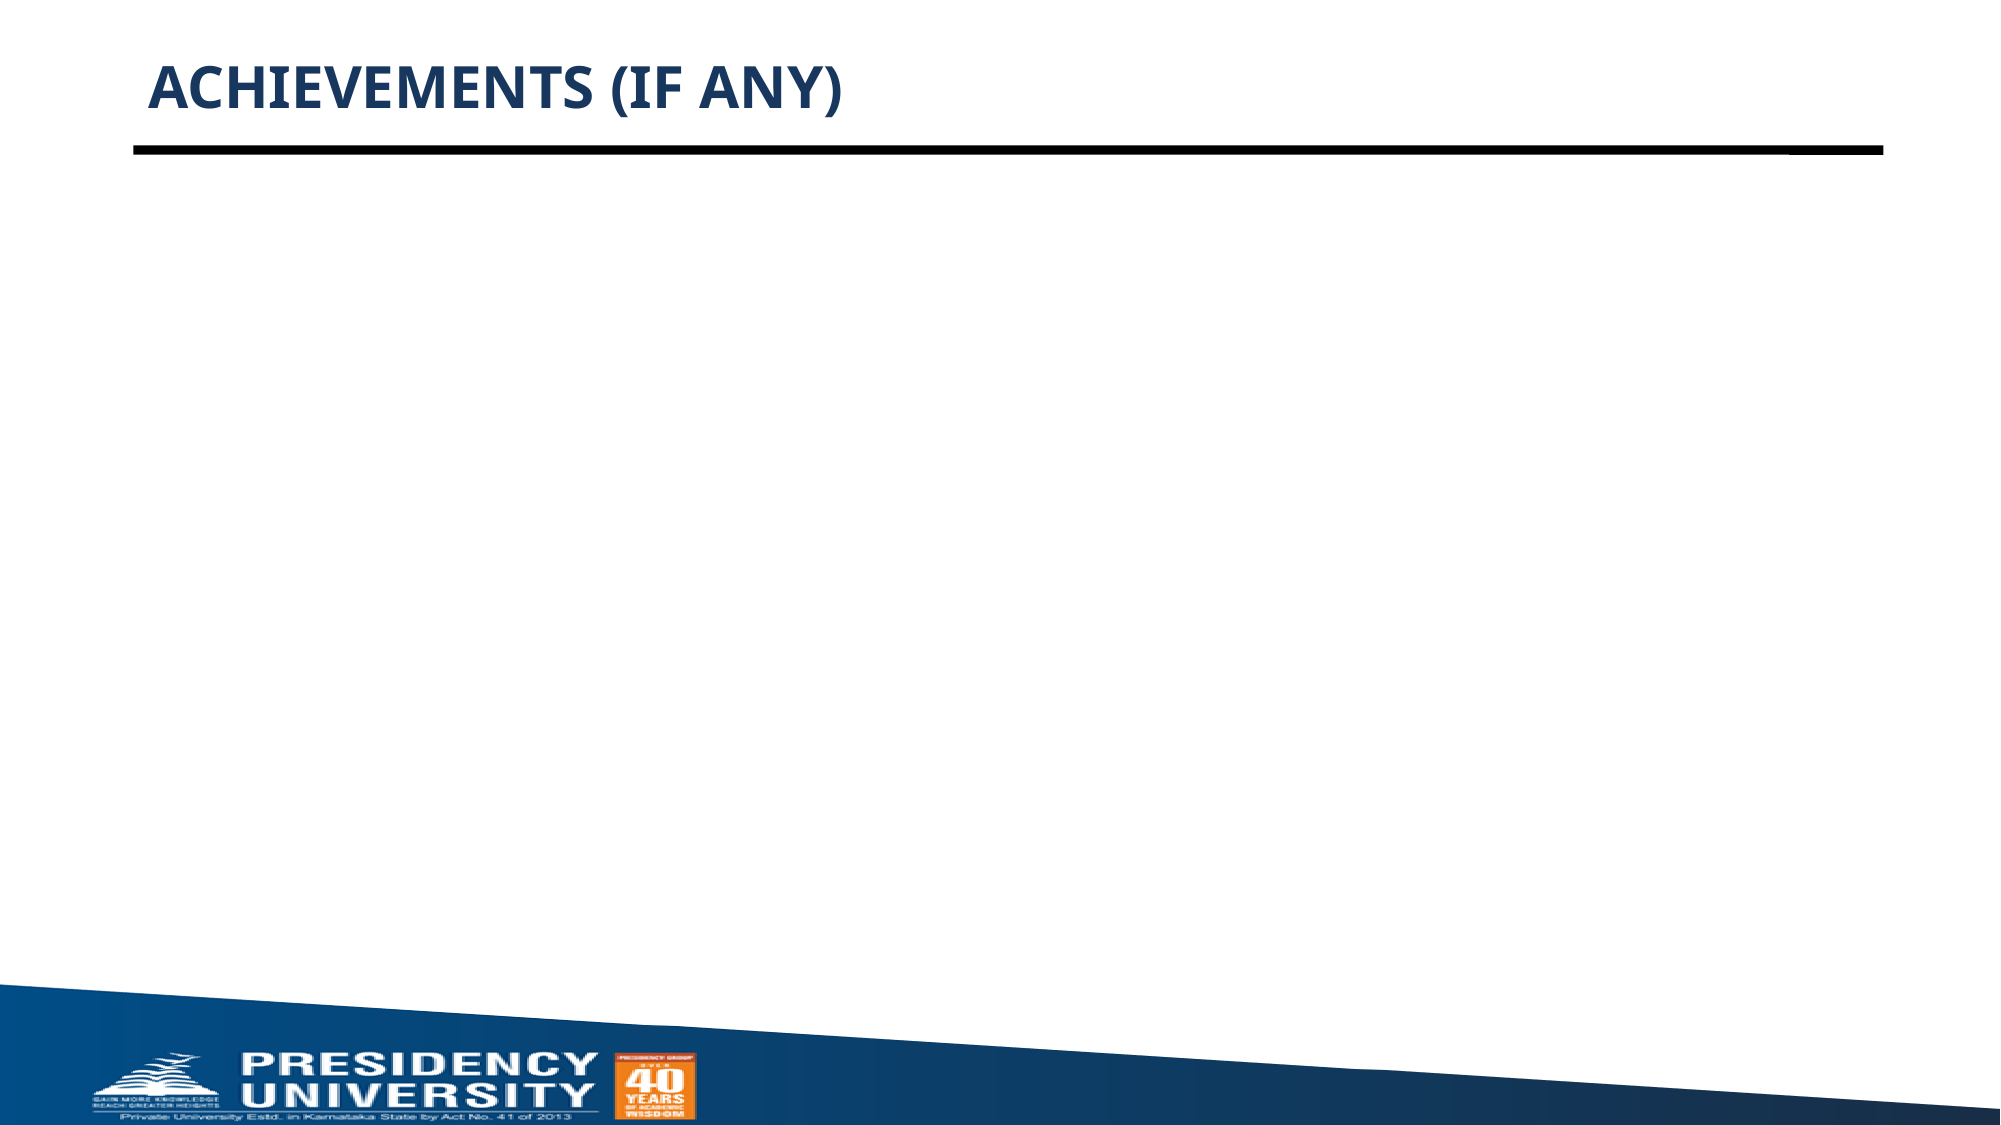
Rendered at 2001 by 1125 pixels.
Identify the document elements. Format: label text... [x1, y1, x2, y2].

picture [0, 982, 2000, 1125]
title ACHIEVEMENTS (IF ANY) [133, 45, 1884, 125]
